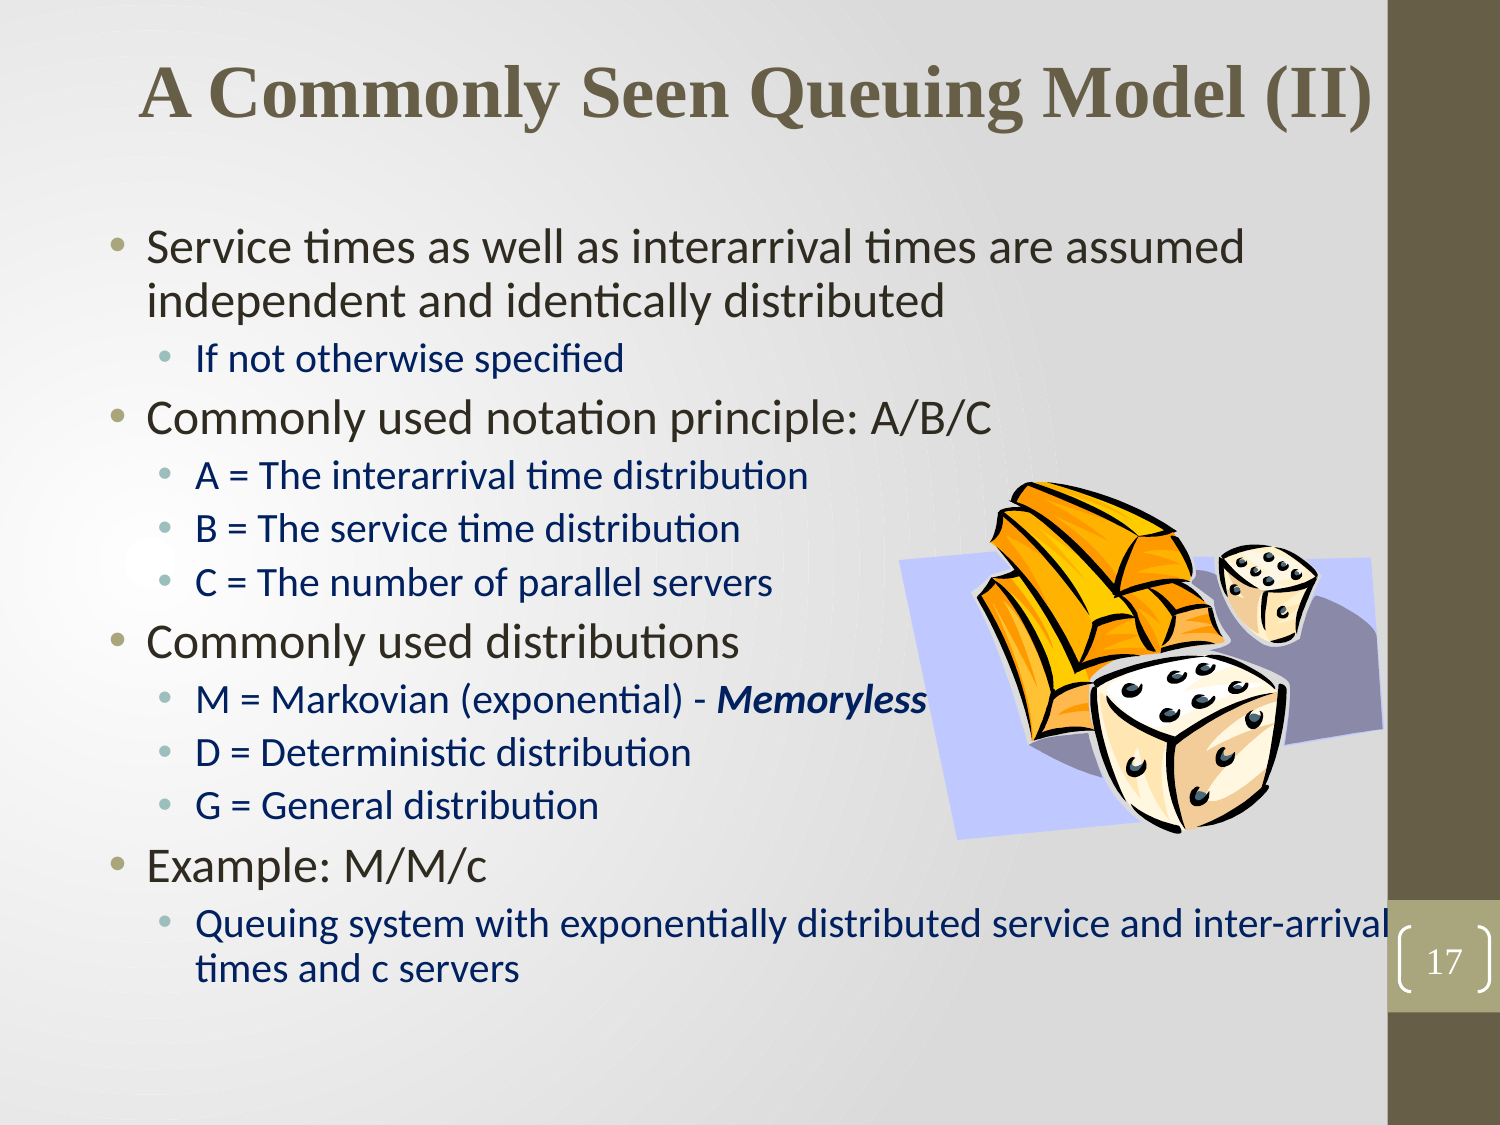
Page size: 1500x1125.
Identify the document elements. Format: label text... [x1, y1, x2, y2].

text_box A Commonly Seen Queuing Model (II) [49, 12, 1463, 163]
slide_number 17 [1397, 925, 1492, 994]
list Service times as well as interarrival times are assumed independent and identically distributed If not otherwise specified Commonly used notation principle: A/B/C A = The interarrival time distribution B = The service time distribution C = The number of parallel servers Commonly used distributions M = Markovian (exponential) - Memoryless D = Deterministic distribution G = General distribution Example: M/M/c Queuing system with exponentially distributed service and inter-arrival times and c servers [75, 212, 1438, 1063]
picture [897, 478, 1388, 844]
